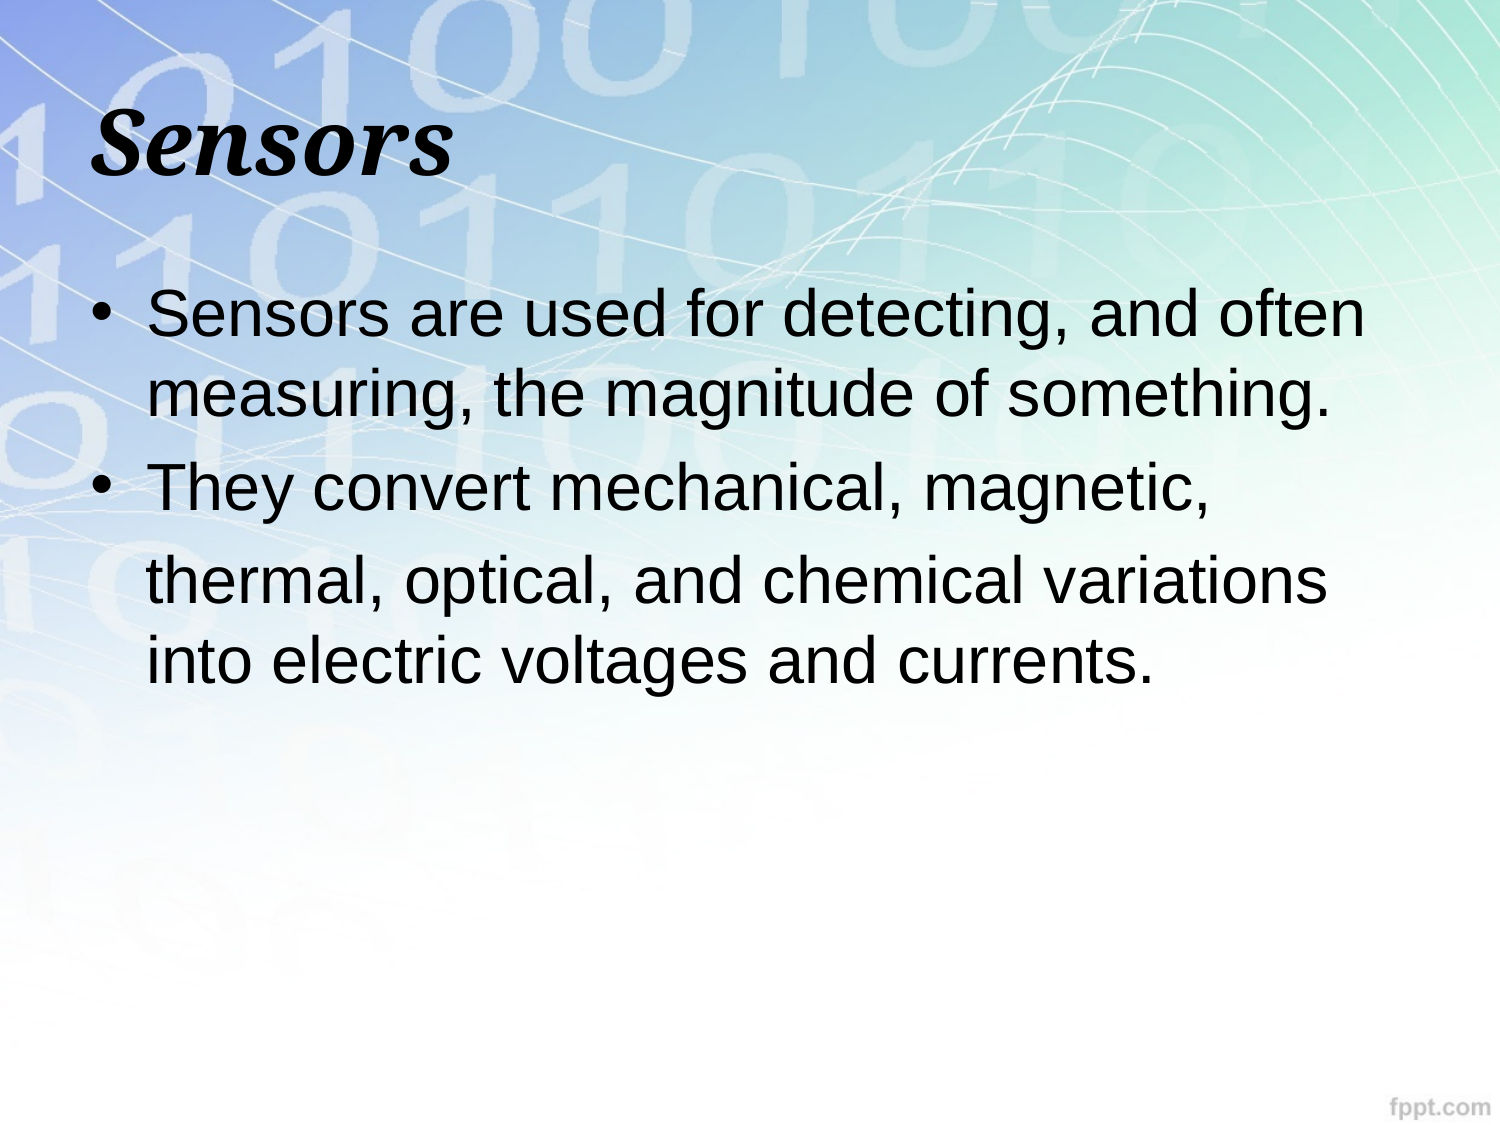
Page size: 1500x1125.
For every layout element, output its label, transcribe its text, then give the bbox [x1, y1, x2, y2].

picture [0, 0, 1500, 1125]
title Sensors [75, 45, 1425, 233]
list Sensors are used for detecting, and often measuring, the magnitude of something. They convert mechanical, magnetic, thermal, optical, and chemical variations into electric voltages and currents. [75, 262, 1425, 1005]
